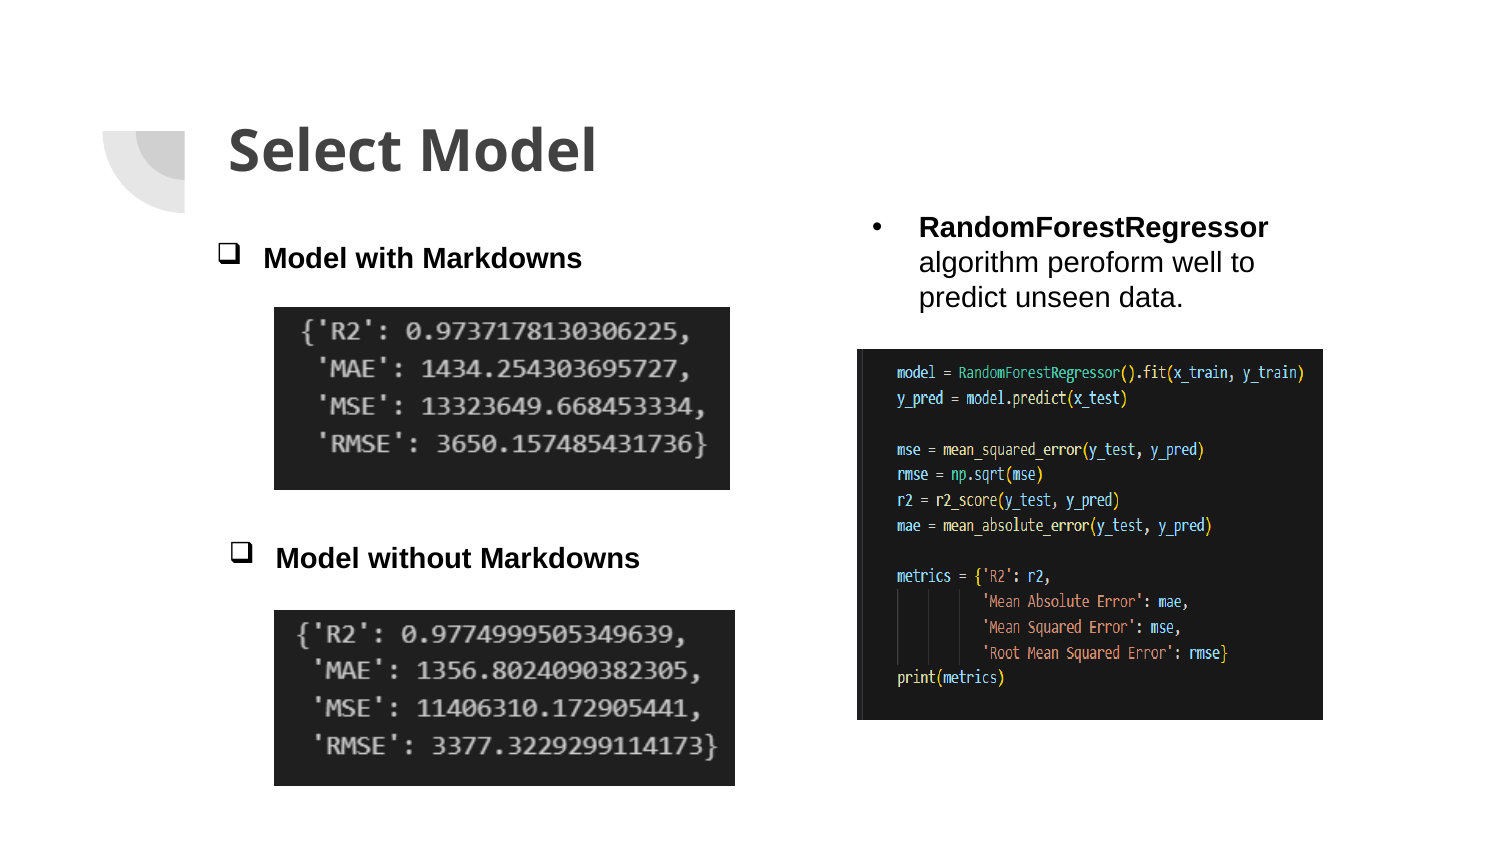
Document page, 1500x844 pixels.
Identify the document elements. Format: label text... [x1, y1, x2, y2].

title Select Model [213, 98, 1368, 263]
picture [856, 348, 1323, 720]
text_box RandomForestRegressor algorithm peroform well to predict unseen data. [857, 201, 1346, 321]
picture [274, 306, 730, 491]
text_box Model with Markdowns [201, 232, 870, 352]
picture [274, 609, 735, 786]
text_box Model without Markdowns [213, 531, 851, 582]
